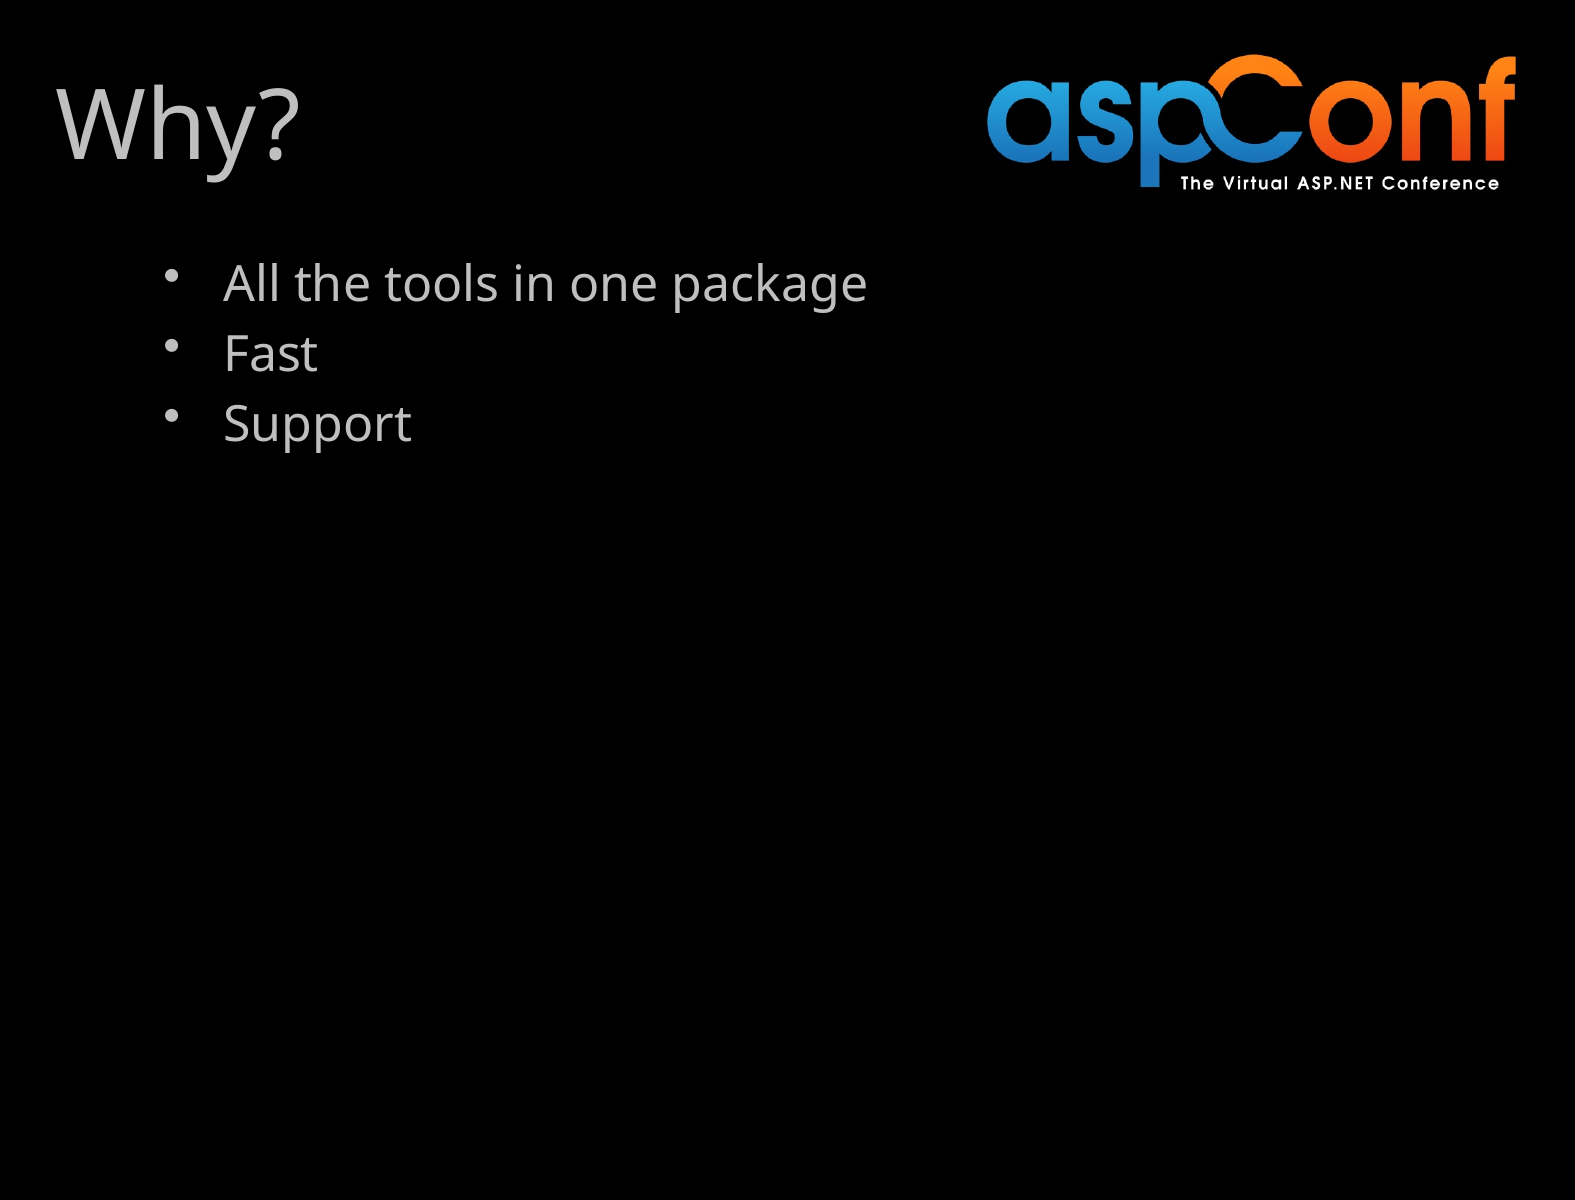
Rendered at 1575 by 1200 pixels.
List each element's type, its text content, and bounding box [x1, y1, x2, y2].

text_box All the tools in one package Fast Support [147, 243, 1468, 1026]
picture [971, 13, 1536, 220]
title Why? [39, 53, 819, 480]
